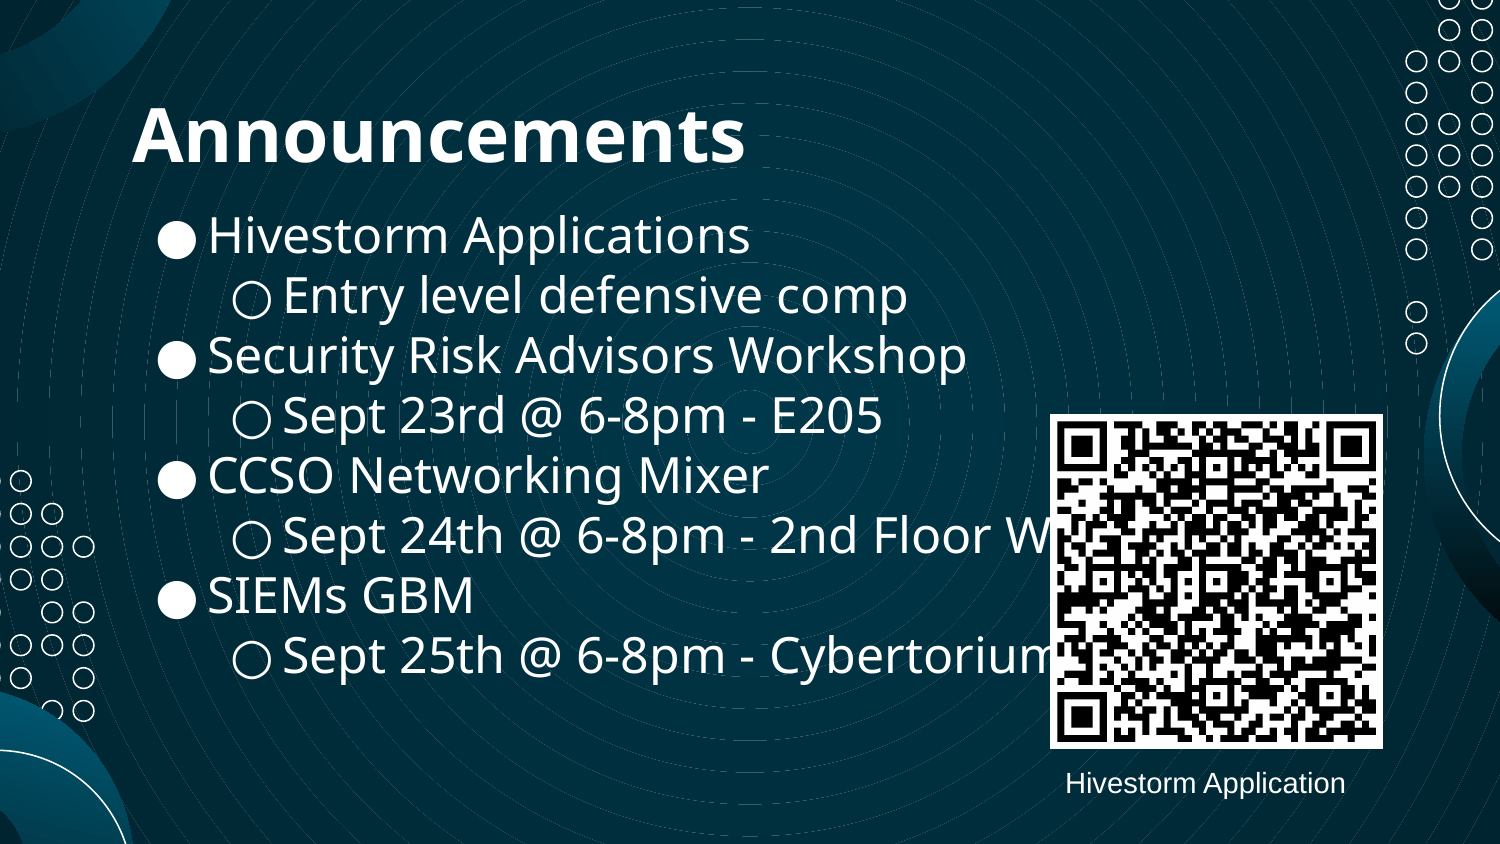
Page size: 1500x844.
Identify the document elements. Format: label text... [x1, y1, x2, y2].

title Announcements [116, 72, 1383, 189]
text_box Hivestorm Application [1050, 757, 1425, 808]
picture [1049, 415, 1383, 748]
list Hivestorm Applications Entry level defensive comp Security Risk Advisors Workshop Sept 23rd @ 6-8pm - E205 CCSO Networking Mixer Sept 24th @ 6-8pm - 2nd Floor Westgate SIEMs GBM Sept 25th @ 6-8pm - Cybertorium [116, 189, 1383, 750]
